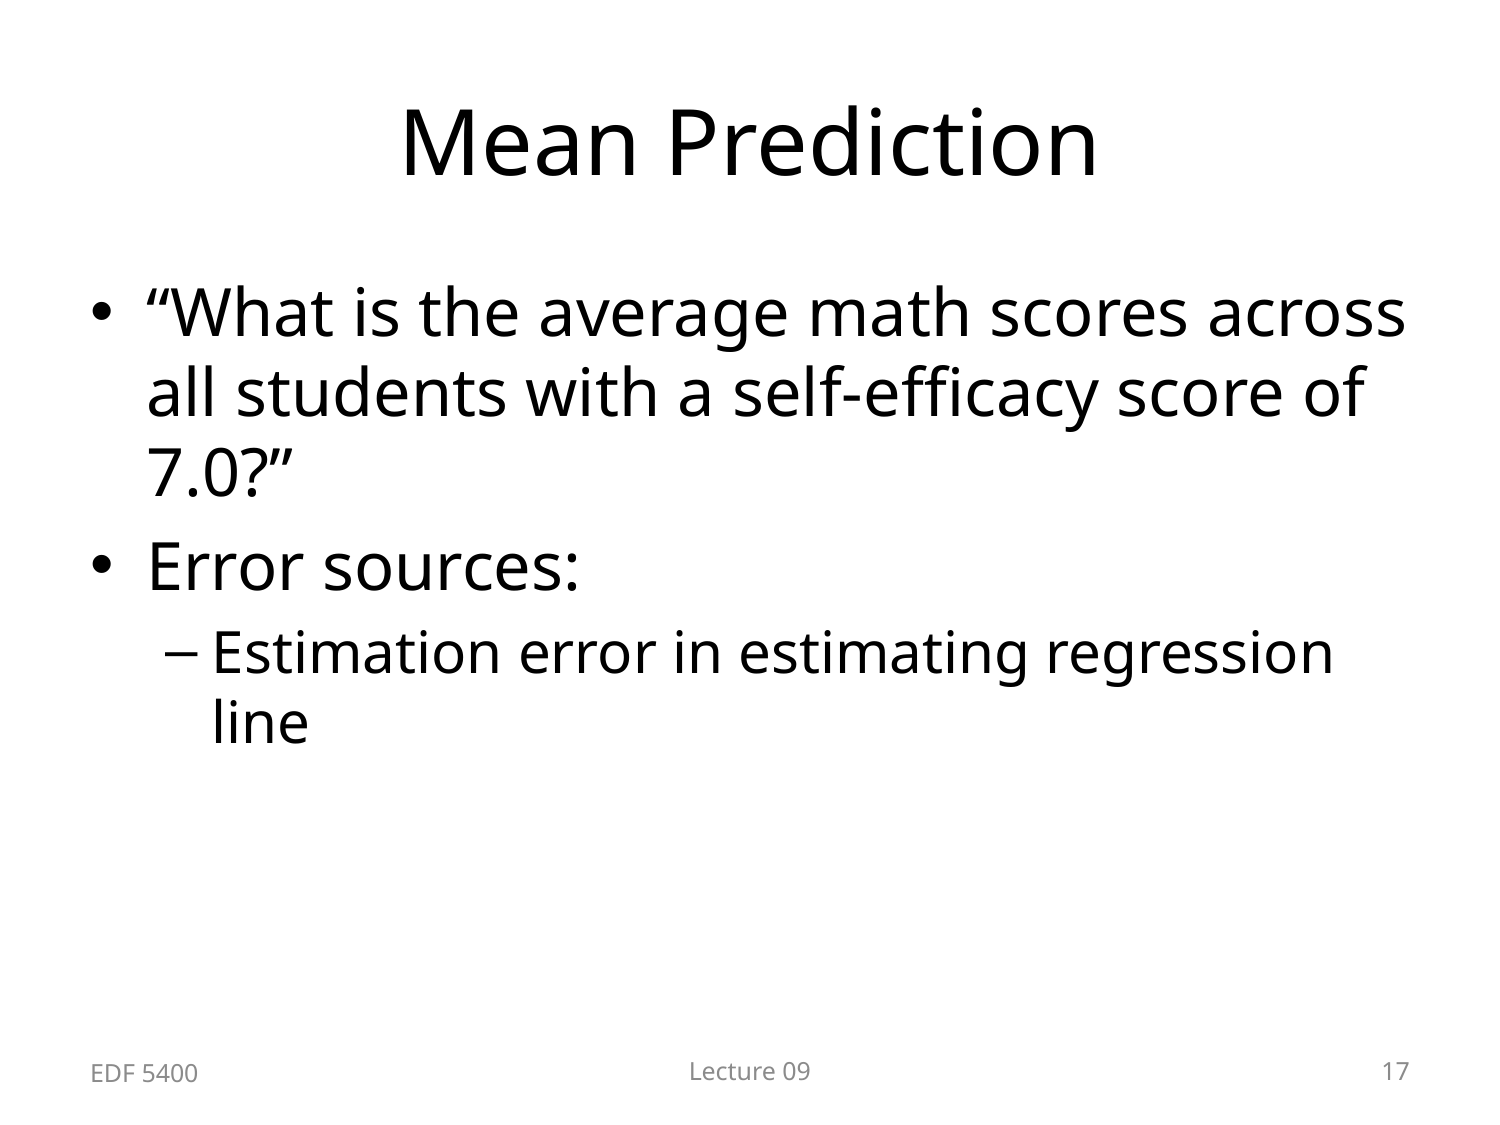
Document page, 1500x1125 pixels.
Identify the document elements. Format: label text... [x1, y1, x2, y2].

title Mean Prediction [75, 45, 1425, 233]
slide_number EDF 5400 [75, 1042, 425, 1103]
list “What is the average math scores across all students with a self-efficacy score of 7.0?” Error sources: Estimation error in estimating regression line [75, 262, 1425, 1005]
footer Lecture 09 [512, 1042, 988, 1103]
slide_number 17 [1074, 1042, 1425, 1103]
